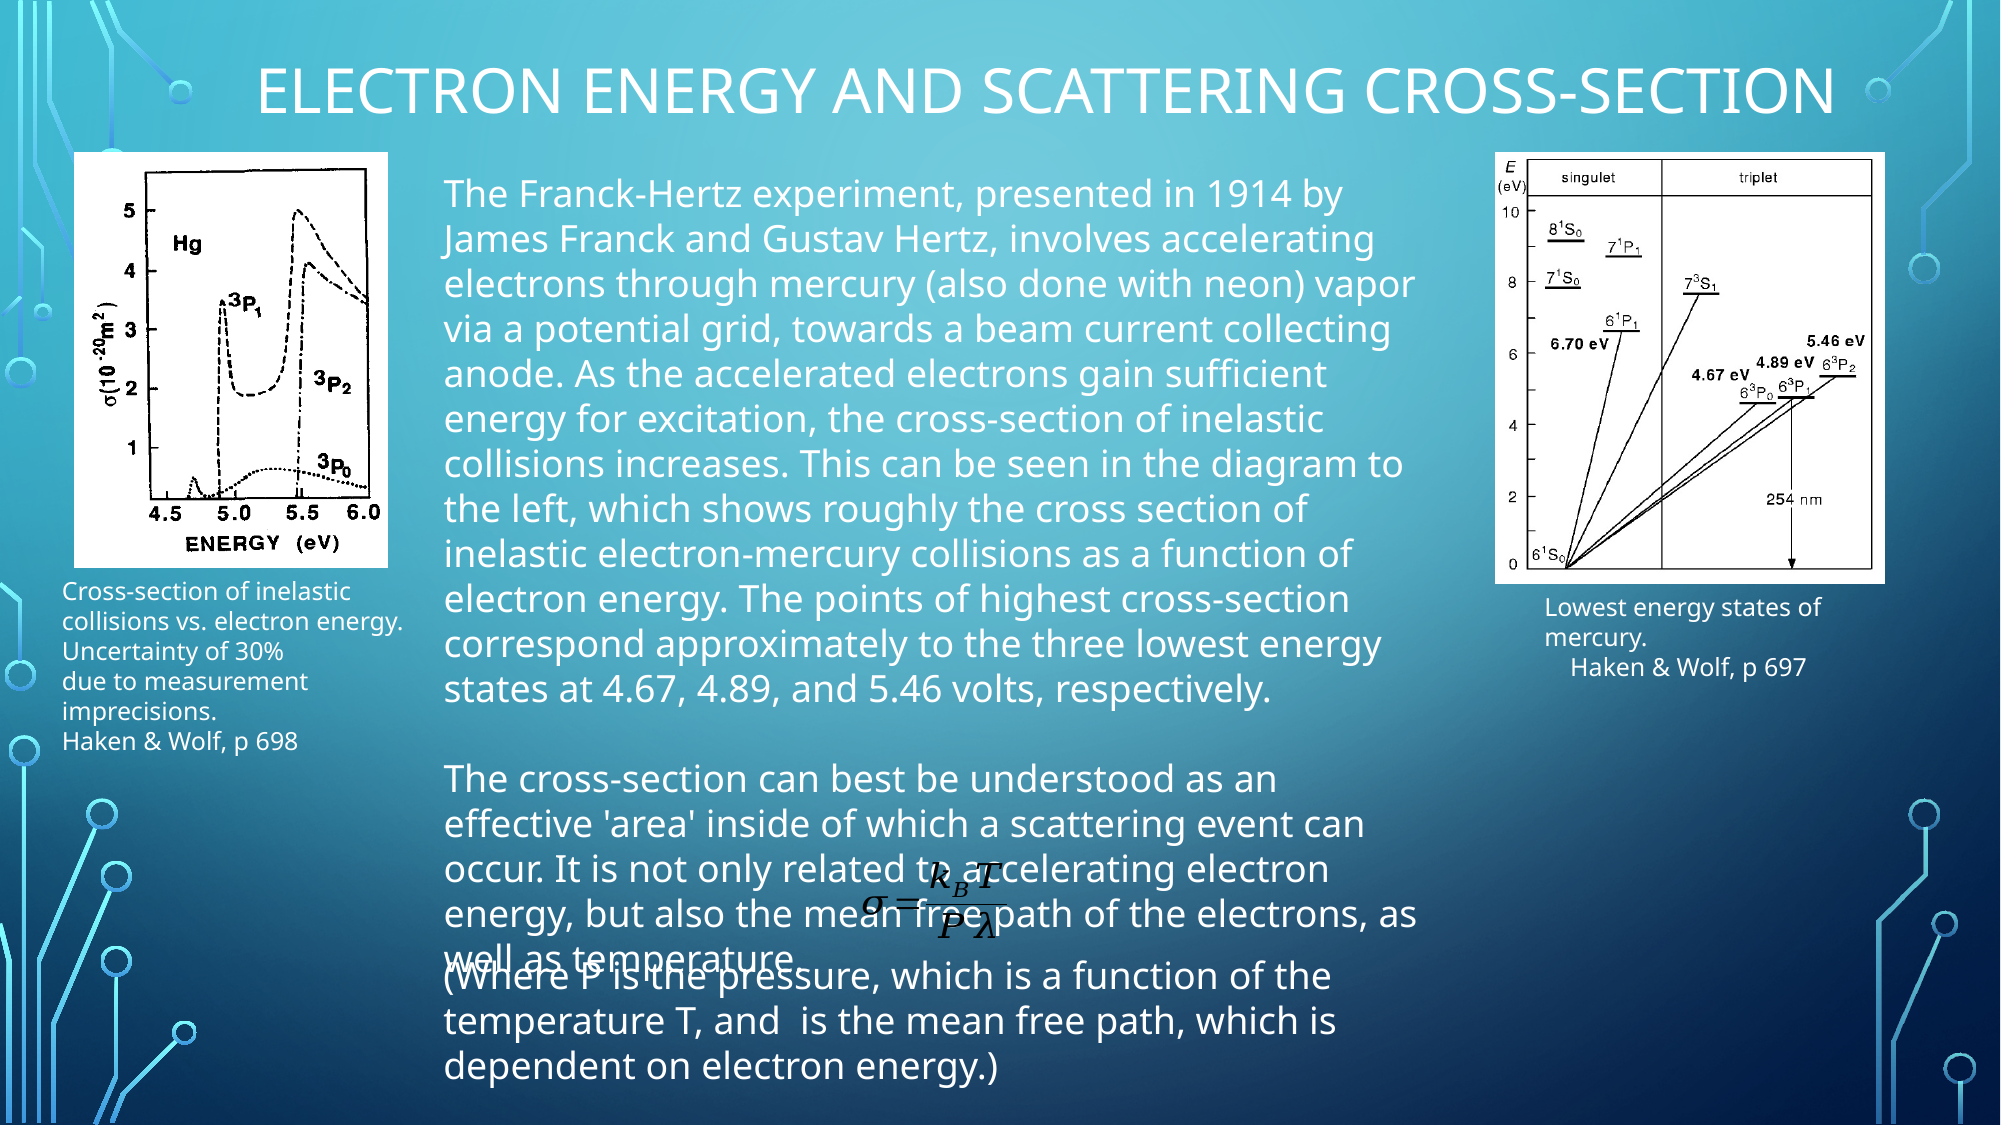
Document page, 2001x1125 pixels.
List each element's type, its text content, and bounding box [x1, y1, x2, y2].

text_box Lowest energy states of mercury. Haken & Wolf, p 697 [1528, 582, 1895, 690]
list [1495, 151, 1885, 585]
text_box The Franck-Hertz experiment, presented in 1914 by James Franck and Gustav Hertz, involves accelerating electrons through mercury (also done with neon) vapor via a potential grid, towards a beam current collecting anode. As the accelerated electrons gain sufficient energy for excitation, the cross-section of inelastic collisions increases. This can be seen in the diagram to the left, which shows roughly the cross section of inelastic electron-mercury collisions as a function of electron energy. The points of highest cross-section correspond approximately to the three lowest energy states at 4.67, 4.89, and 5.46 volts, respectively. The cross-section can best be understood as an effective 'area' inside of which a scattering event can occur. It is not only related to accelerating electron energy, but also the mean free path of the electrons, as well as temperature. [428, 161, 1442, 987]
picture [74, 151, 388, 568]
text_box Cross-section of inelastic collisions vs. electron energy. Uncertainty of 30% due to measurement imprecisions. Haken & Wolf, p 698 [46, 567, 428, 763]
title Electron Energy and scattering Cross-Section [239, 29, 1865, 158]
